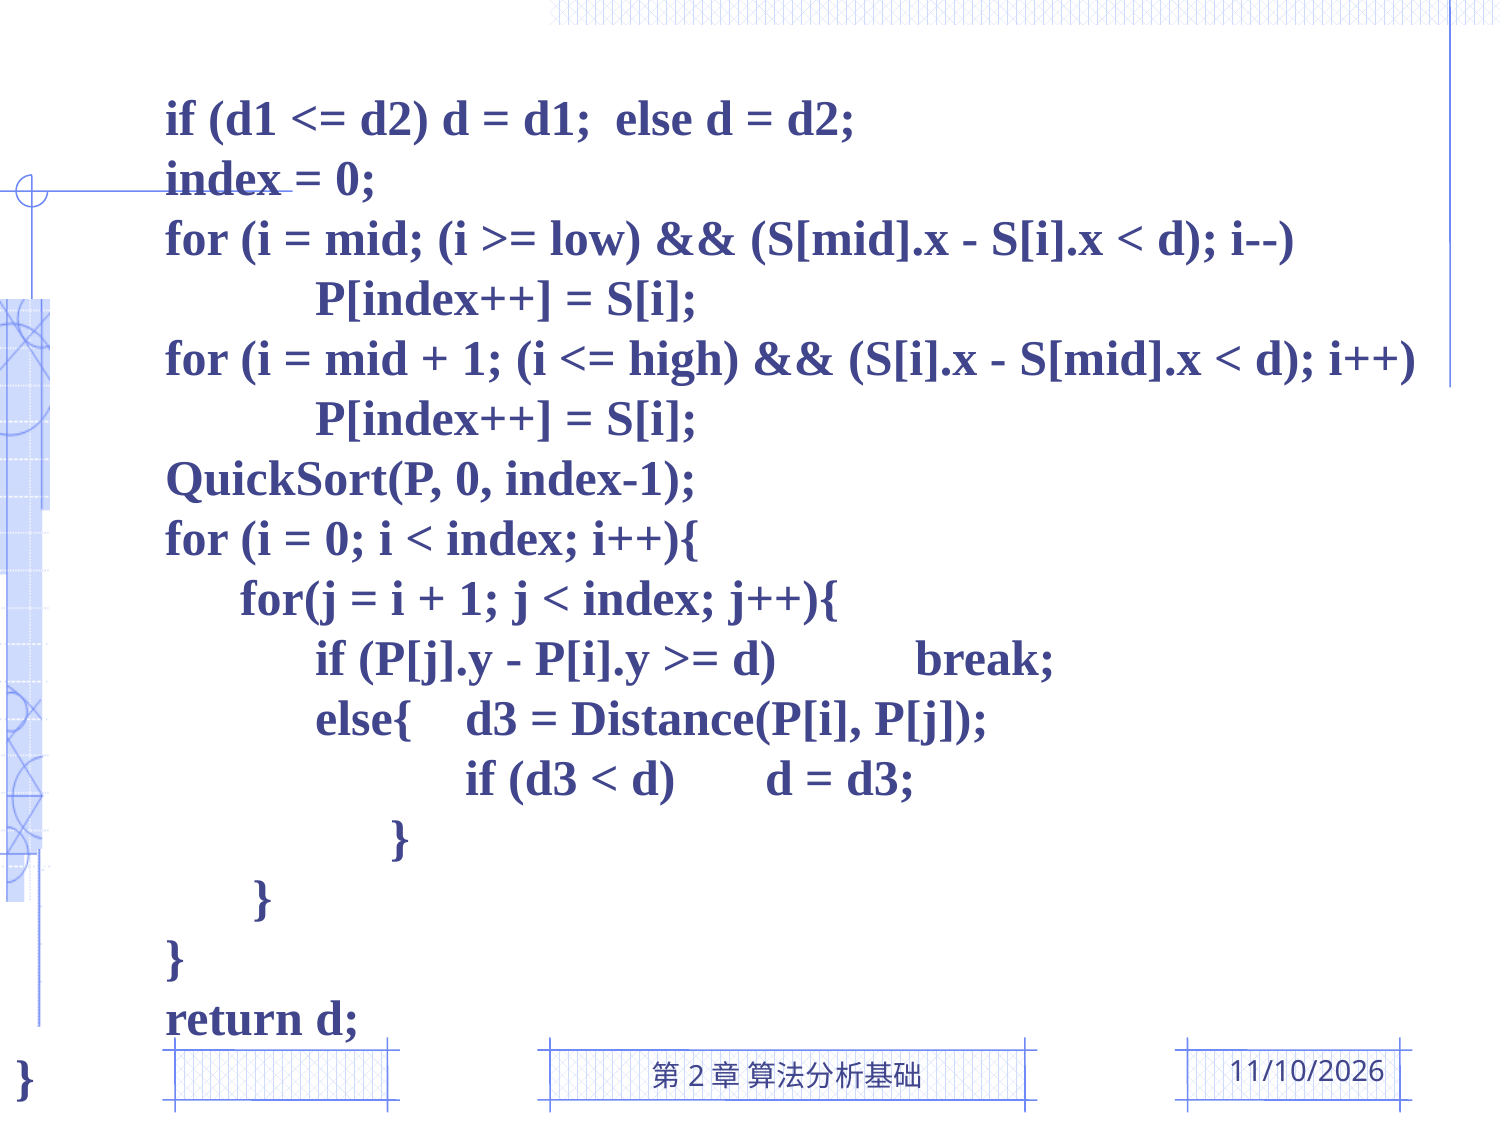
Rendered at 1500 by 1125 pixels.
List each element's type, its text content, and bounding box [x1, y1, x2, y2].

text_box if (d1 <= d2) d = d1; else d = d2; index = 0; for (i = mid; (i >= low) && (S[mid].x - S[i].x < d); i--) P[index++] = S[i]; for (i = mid + 1; (i <= high) && (S[i].x - S[mid].x < d); i++) P[index++] = S[i]; QuickSort(P, 0, index-1); for (i = 0; i < index; i++){ for(j = i + 1; j < index; j++){ if (P[j].y - P[i].y >= d) break; else{ d3 = Distance(P[i], P[j]); if (d3 < d) d = d3; } } } return d; } [0, 78, 1440, 1114]
